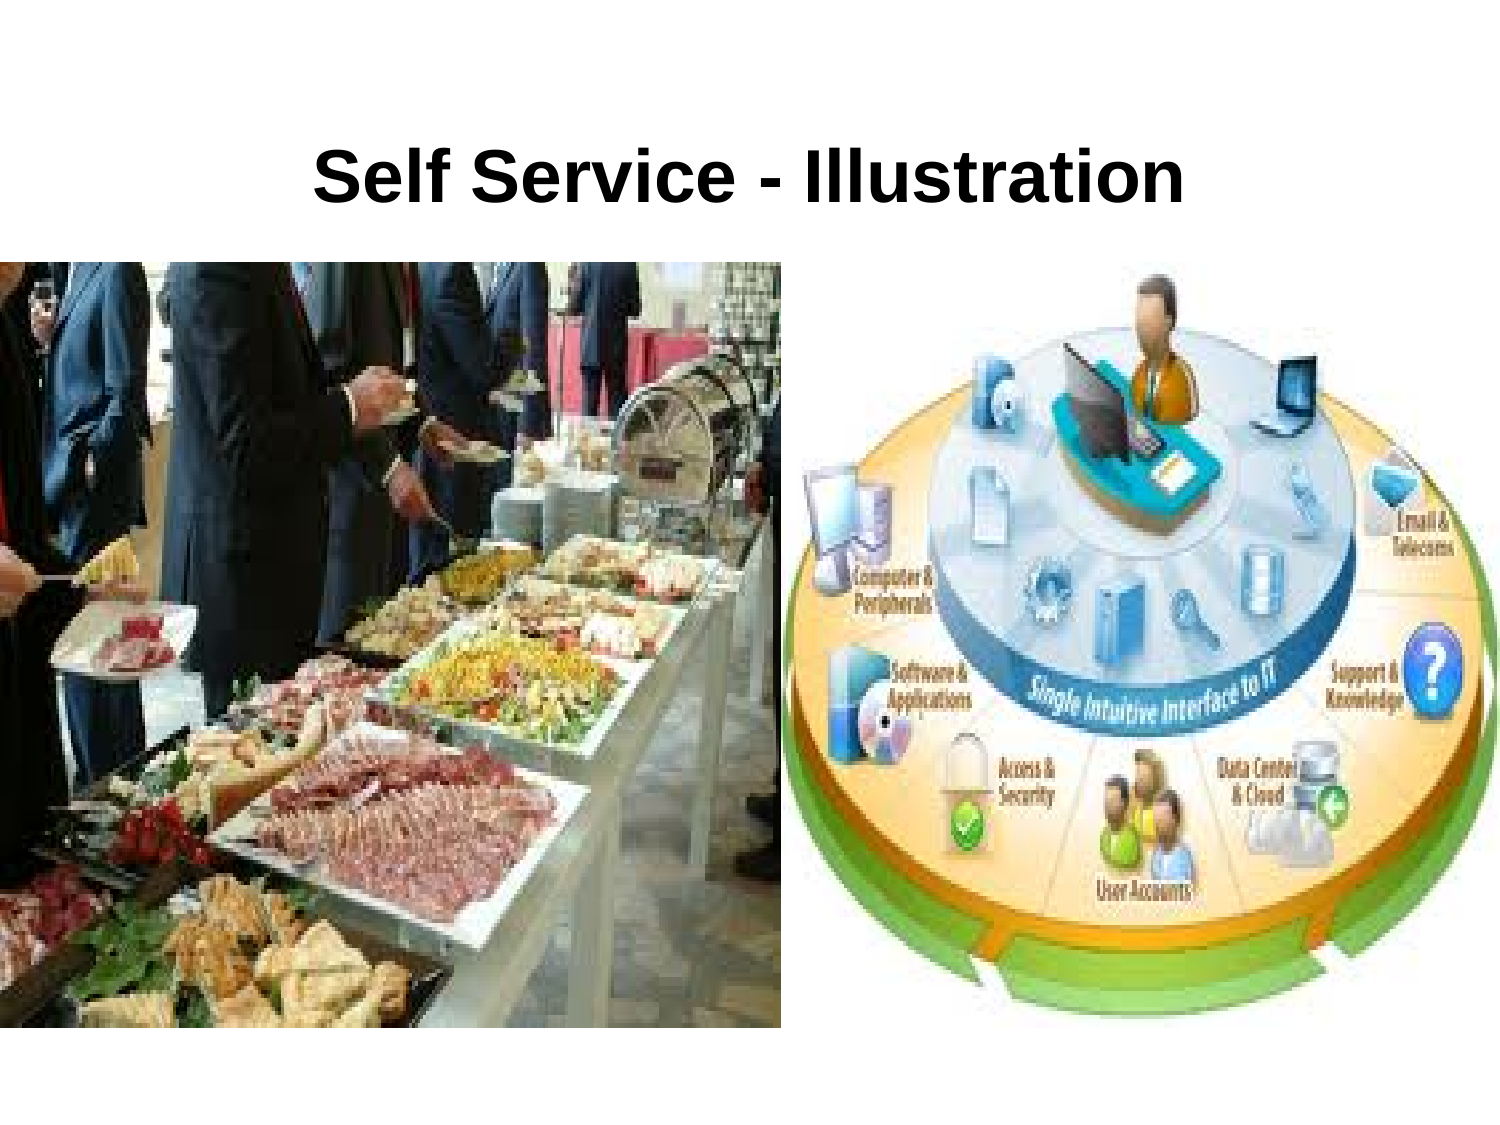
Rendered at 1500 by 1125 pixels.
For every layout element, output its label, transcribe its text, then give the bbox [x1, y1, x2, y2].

title Self Service - Illustration [75, 45, 1425, 233]
picture [0, 262, 1500, 1028]
